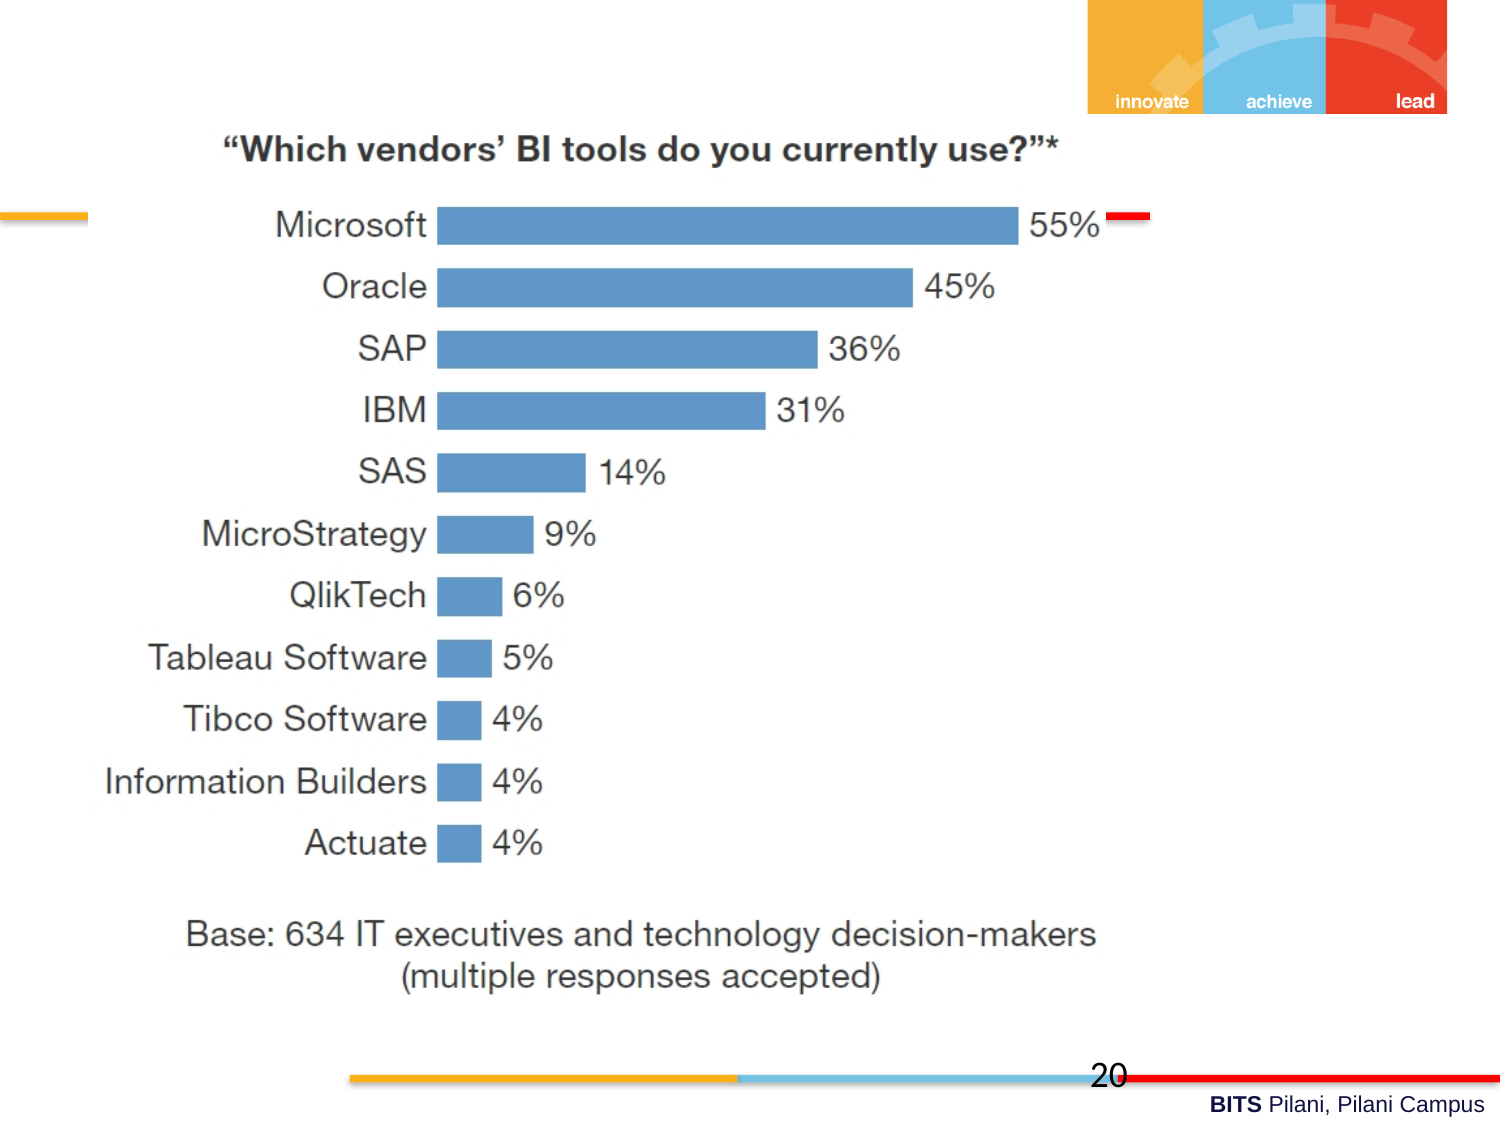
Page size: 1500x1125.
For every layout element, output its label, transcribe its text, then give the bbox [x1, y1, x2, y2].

picture [88, 125, 1106, 1001]
picture [1087, 0, 1448, 114]
slide_number 20 [1074, 1042, 1425, 1103]
